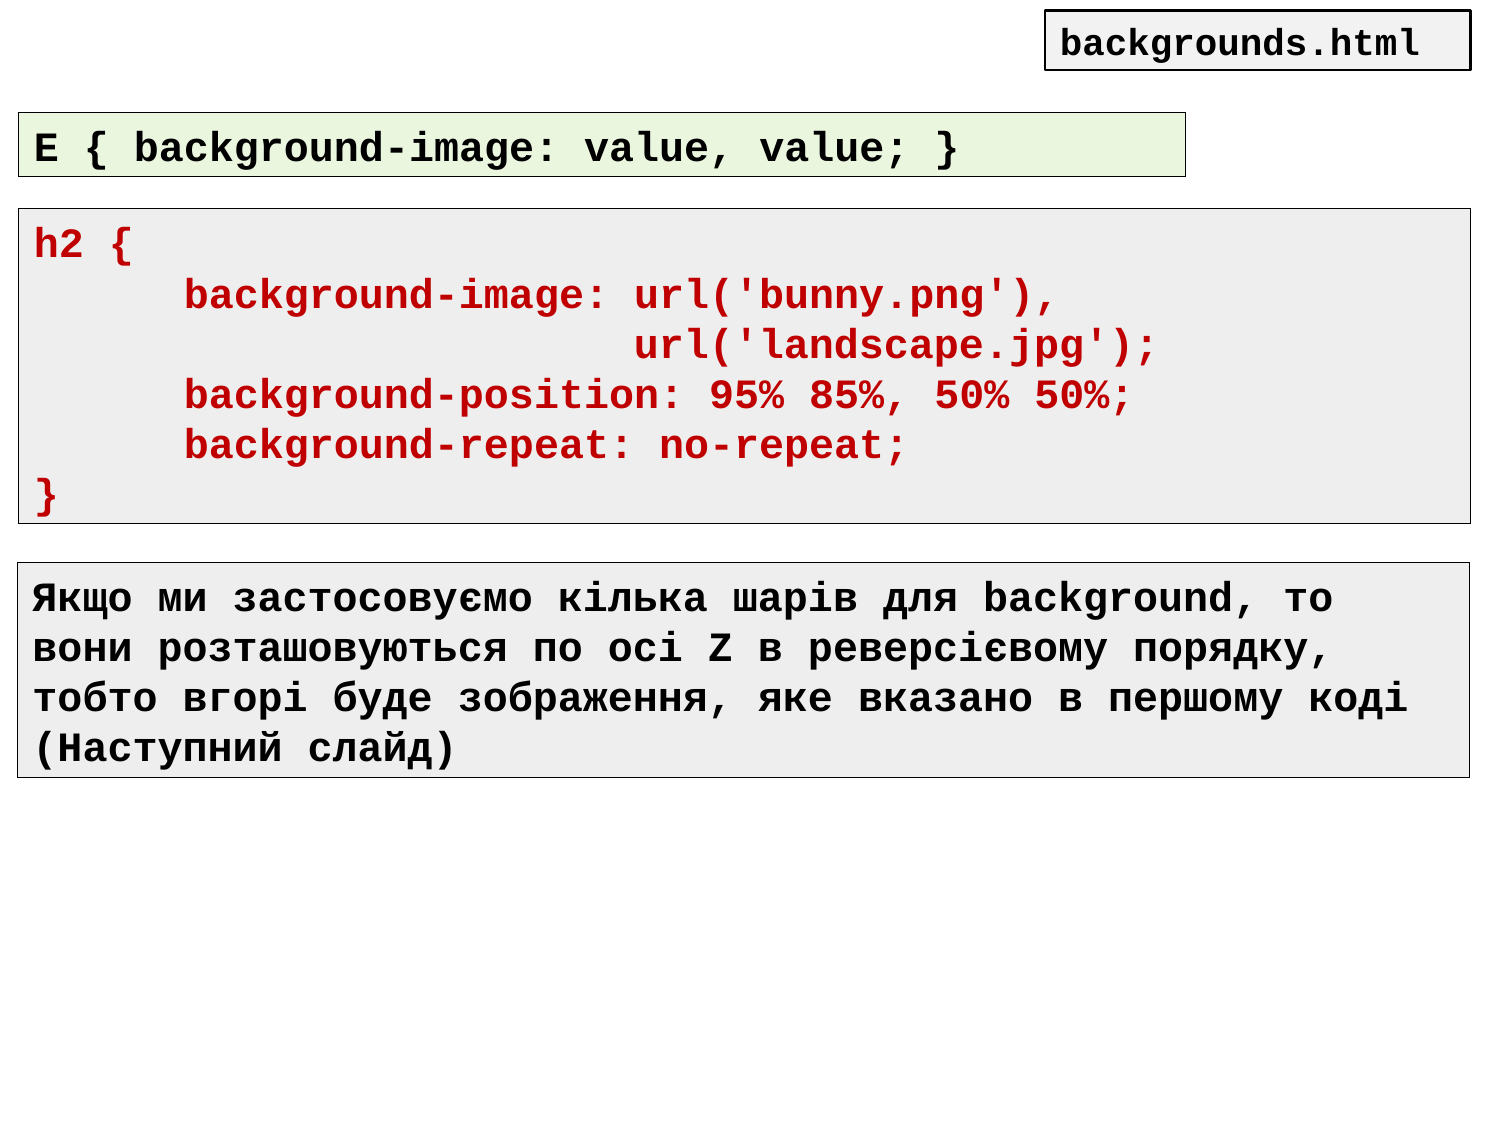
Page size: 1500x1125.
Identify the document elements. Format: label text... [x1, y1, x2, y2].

text_box h2 { background-image: url('bunny.png'), url('landscape.jpg'); background-position: 95% 85%, 50% 50%; background-repeat: no-repeat; } [18, 208, 1471, 524]
text_box backgrounds.html [1045, 10, 1471, 71]
text_box Якщо ми застосовуємо кілька шарів для background, то вони розташовуються по осі Z в реверсієвому порядку, тобто вгорі буде зображення, яке вказано в першому коді (Наступний слайд) [17, 562, 1470, 778]
text_box E { background-image: value, value; } [18, 112, 1186, 177]
